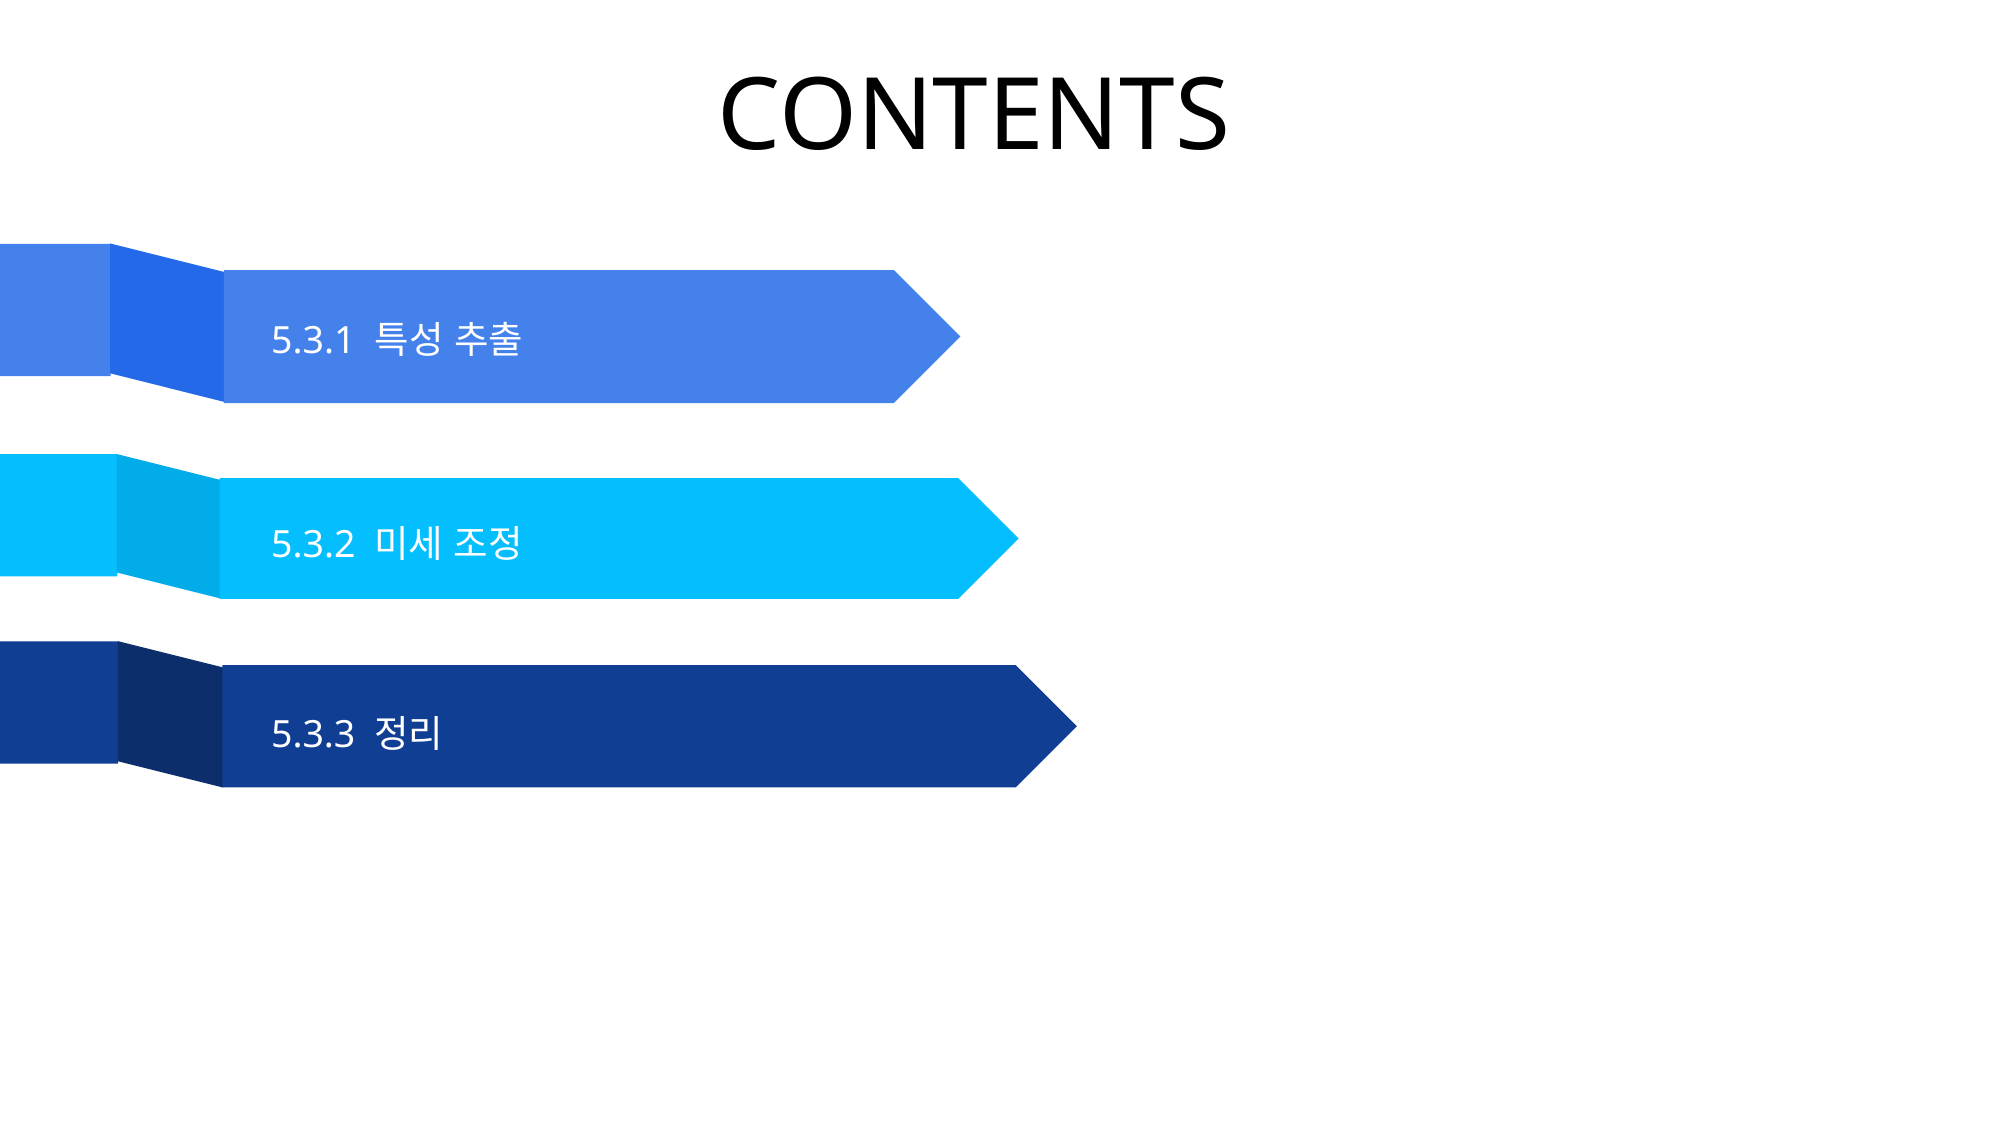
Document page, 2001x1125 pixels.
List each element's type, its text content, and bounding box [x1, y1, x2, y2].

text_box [0, 453, 1019, 599]
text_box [0, 641, 1077, 788]
text_box CONTENTS [330, 41, 1619, 177]
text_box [0, 243, 961, 404]
